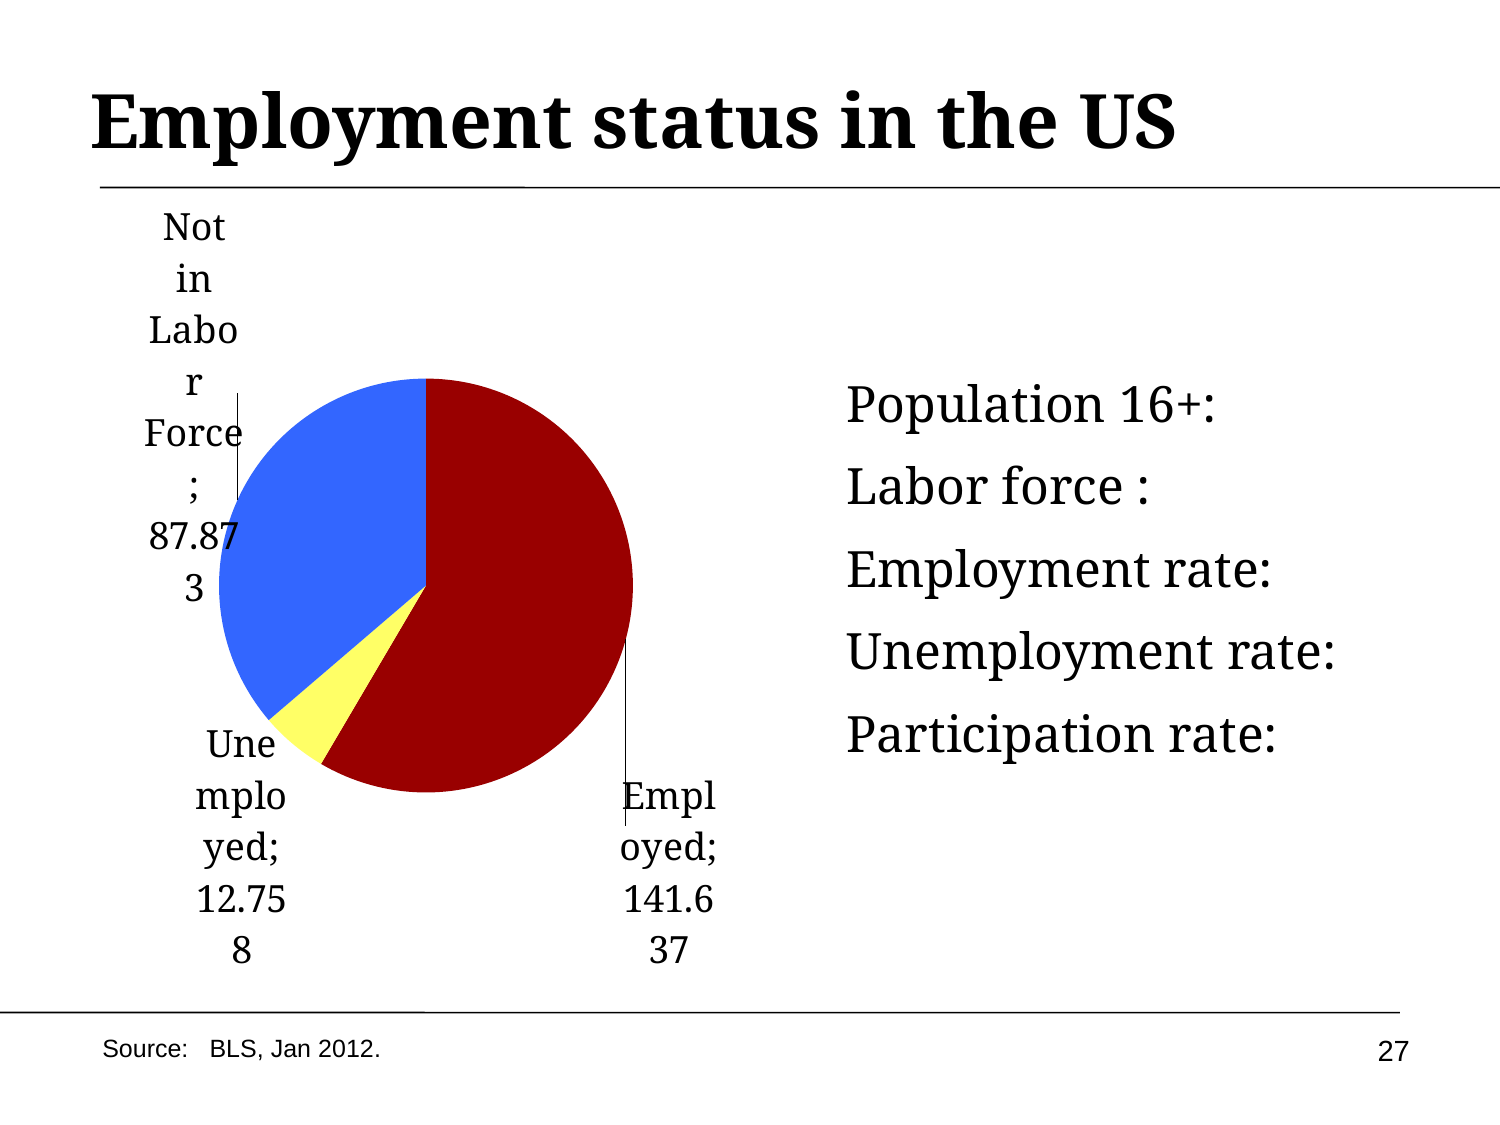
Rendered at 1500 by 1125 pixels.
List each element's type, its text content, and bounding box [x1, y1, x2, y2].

slide_number 27 [1074, 1024, 1426, 1103]
text_box Source: BLS, Jan 2012. [87, 1025, 813, 1070]
title Employment status in the US [74, 49, 1426, 188]
text_box Population 16+: Labor force : Employment rate: Unemployment rate: Participation rate: [831, 365, 1469, 748]
chart [99, 199, 788, 976]
